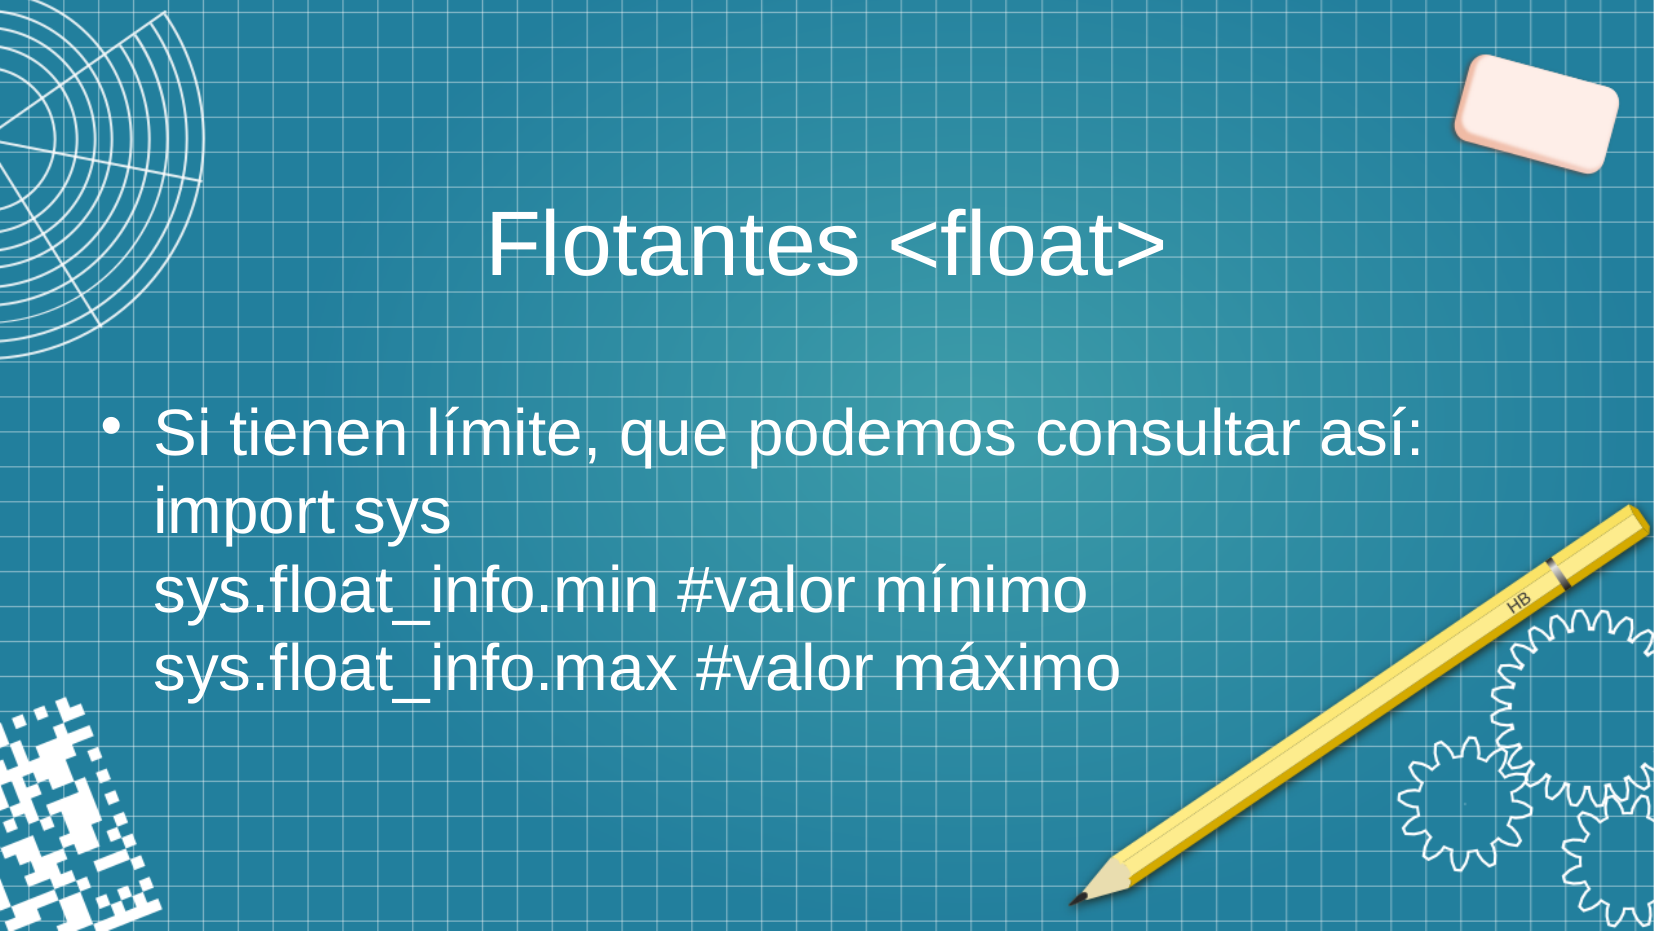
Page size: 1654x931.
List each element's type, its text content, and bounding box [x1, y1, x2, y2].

picture [0, 0, 1654, 931]
list Si tienen límite, que podemos consultar así: import sys sys.float_info.min #valor mínimo sys.float_info.max #valor máximo [82, 389, 1571, 842]
title Flotantes <float> [82, 132, 1571, 346]
